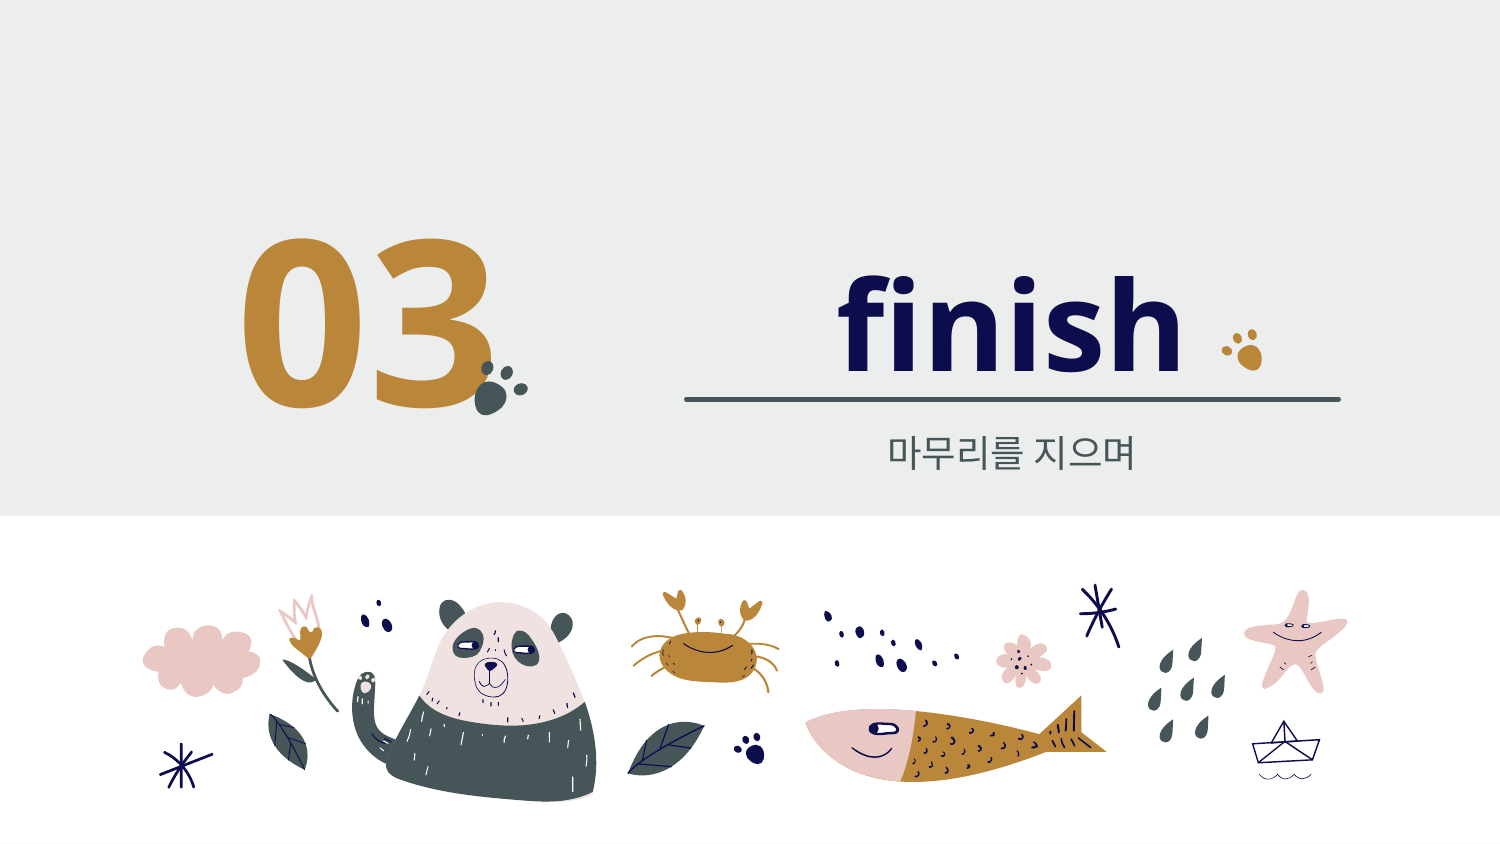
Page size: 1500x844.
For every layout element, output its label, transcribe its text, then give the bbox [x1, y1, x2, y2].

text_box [733, 732, 766, 765]
subtitle 마무리를 지으며 [648, 415, 1376, 506]
title 03 [188, 162, 550, 465]
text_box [995, 633, 1052, 689]
title finish [648, 197, 1377, 445]
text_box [627, 721, 706, 776]
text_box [805, 695, 1107, 783]
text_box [1147, 637, 1226, 743]
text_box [1220, 329, 1264, 371]
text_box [1239, 589, 1348, 694]
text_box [472, 360, 529, 416]
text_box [259, 721, 317, 762]
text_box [278, 595, 356, 708]
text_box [823, 610, 960, 673]
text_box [630, 589, 781, 694]
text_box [1251, 719, 1321, 780]
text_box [1078, 583, 1121, 649]
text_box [349, 599, 600, 803]
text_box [360, 599, 393, 633]
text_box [158, 742, 215, 789]
text_box [142, 625, 261, 697]
